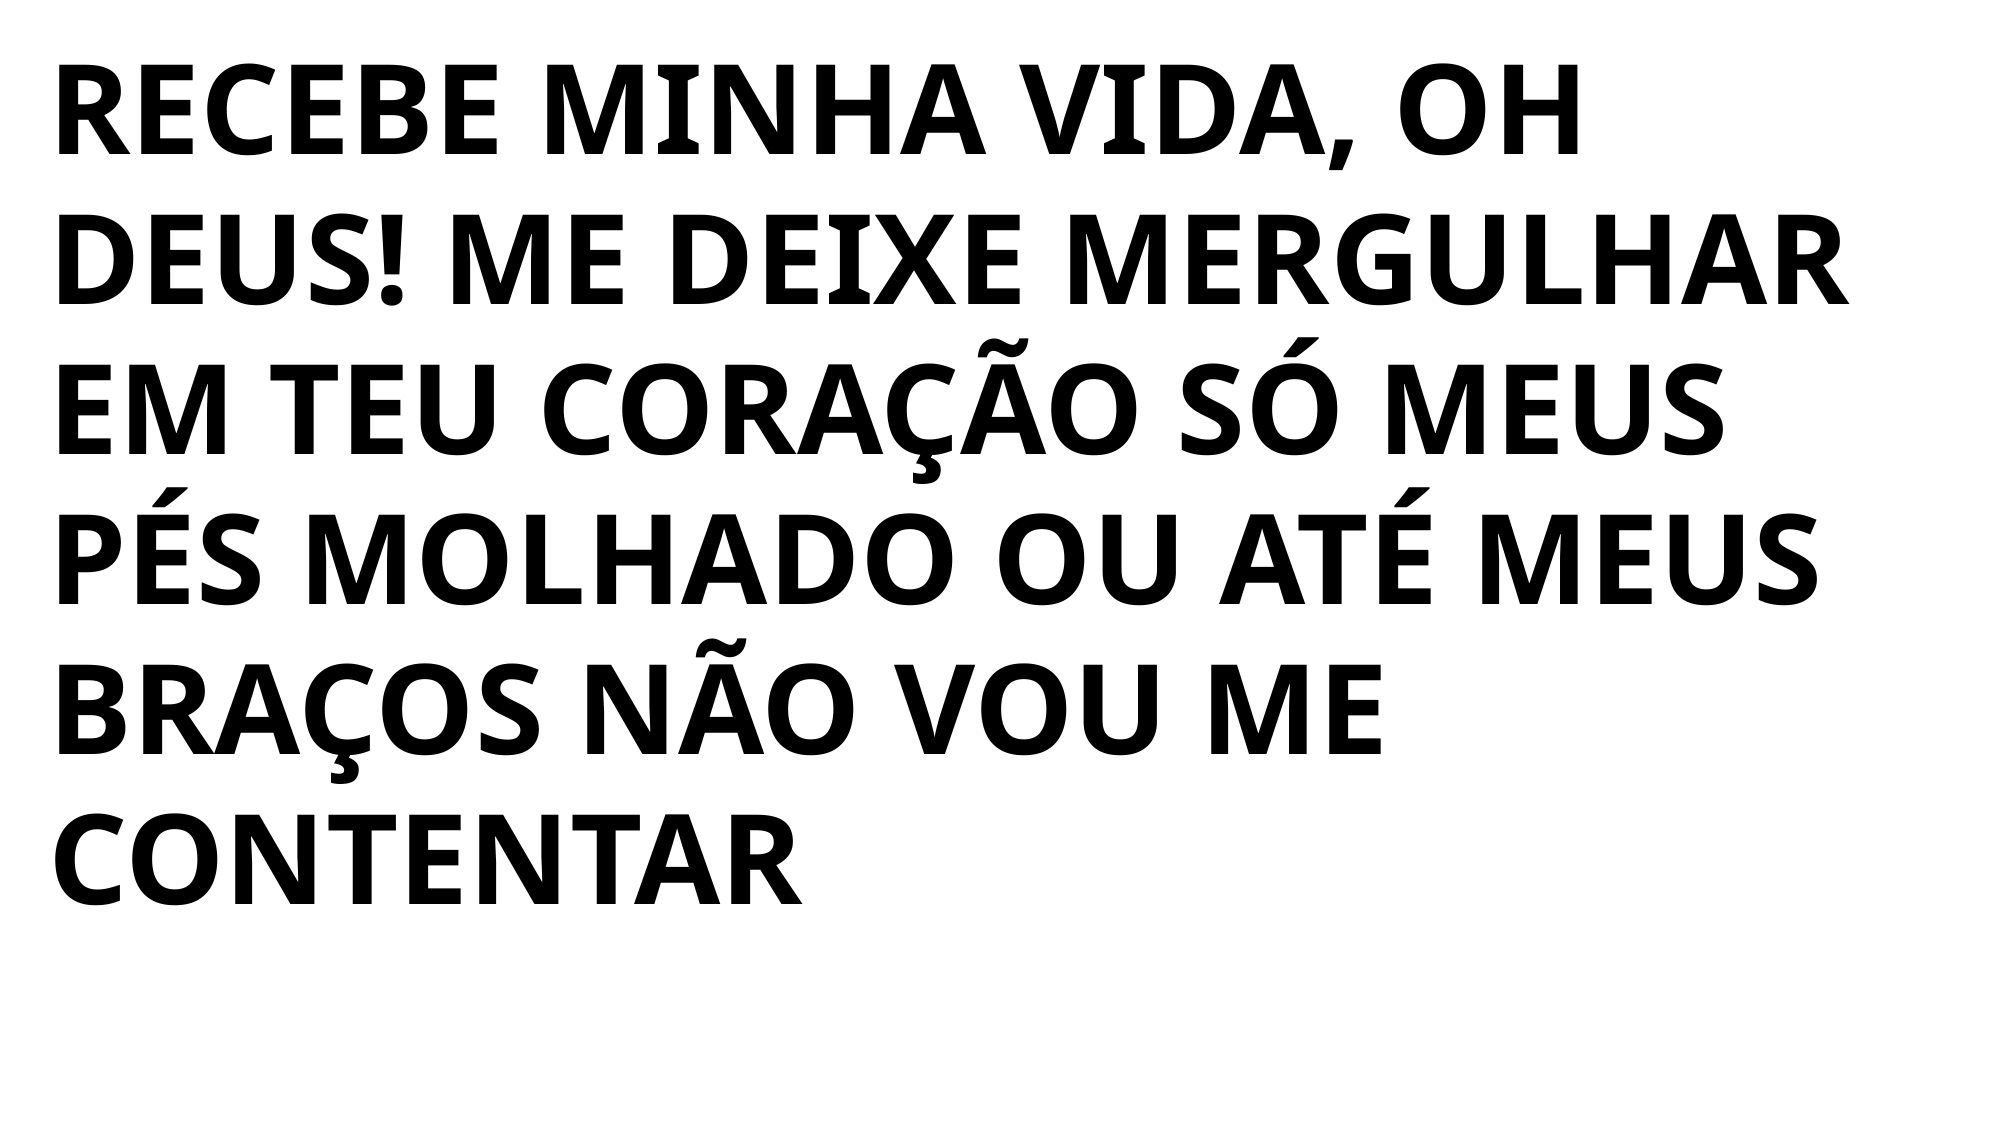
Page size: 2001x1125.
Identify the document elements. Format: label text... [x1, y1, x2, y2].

text_box RECEBE MINHA VIDA, OH DEUS! ME DEIXE MERGULHAR EM TEU CORAÇÃO SÓ MEUS PÉS MOLHADO OU ATÉ MEUS BRAÇOS NÃO VOU ME CONTENTAR [33, 22, 1878, 937]
